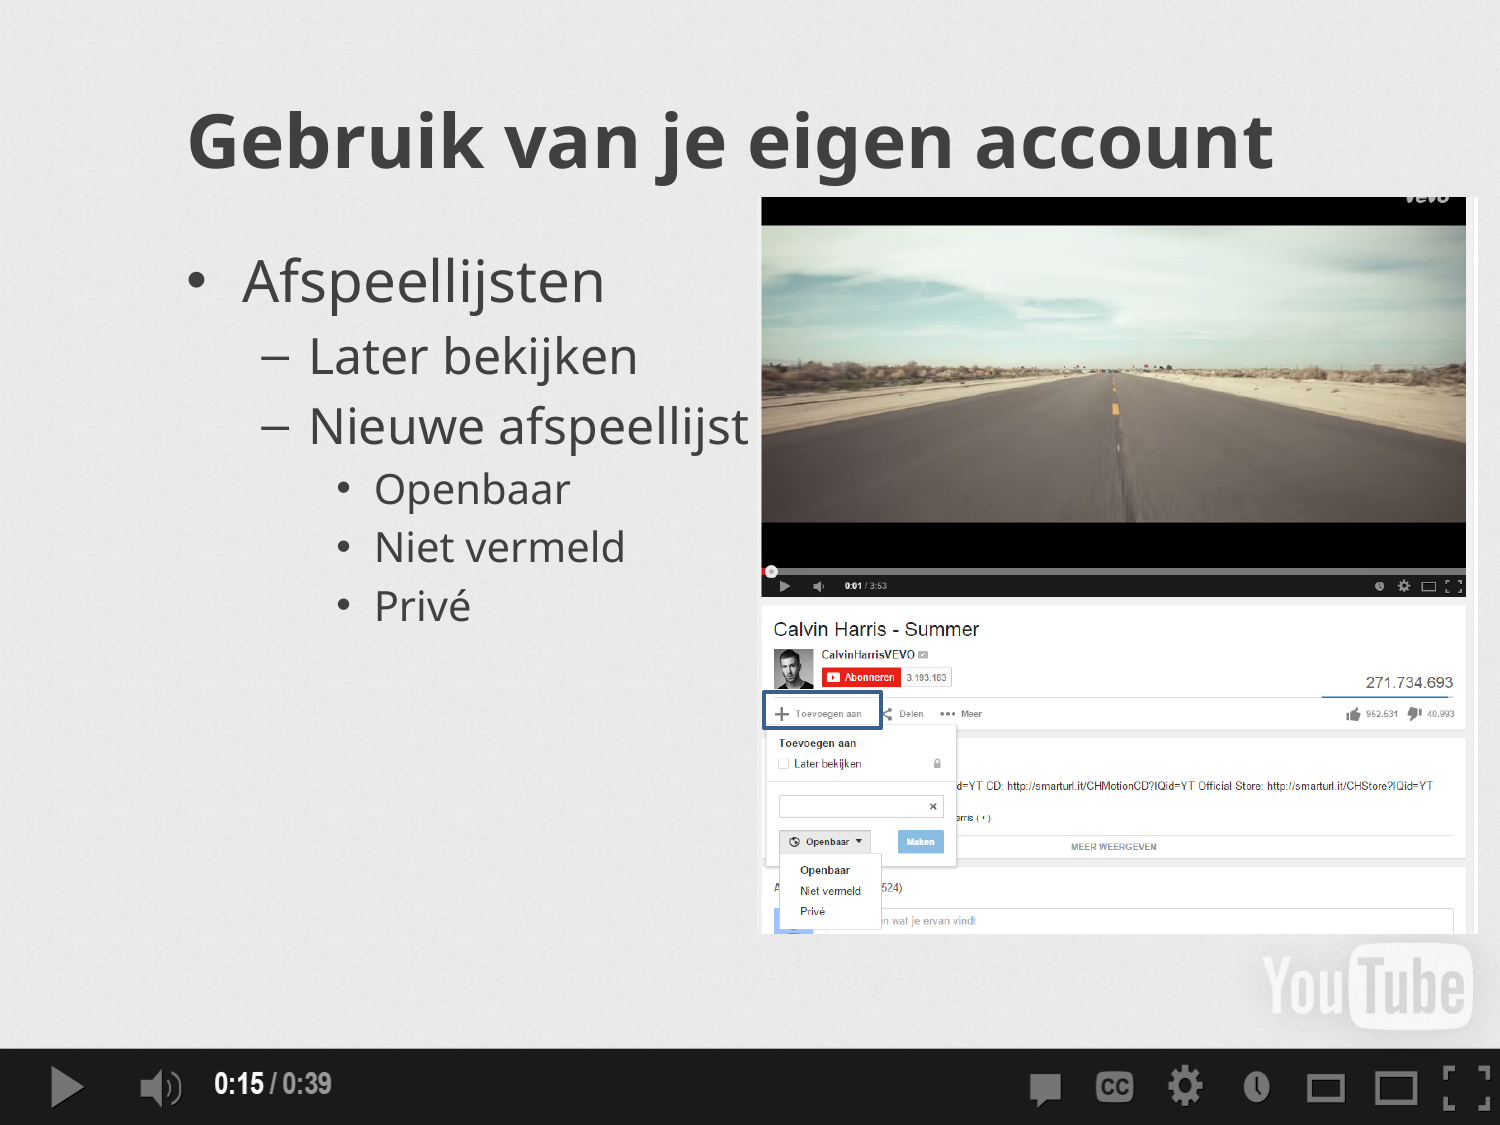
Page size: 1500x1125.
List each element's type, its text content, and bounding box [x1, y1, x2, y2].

picture [0, 0, 1500, 1125]
title Gebruik van je eigen account [171, 45, 1350, 233]
list Afspeellijsten Later bekijken Nieuwe afspeellijst Openbaar Niet vermeld Privé [171, 236, 754, 939]
